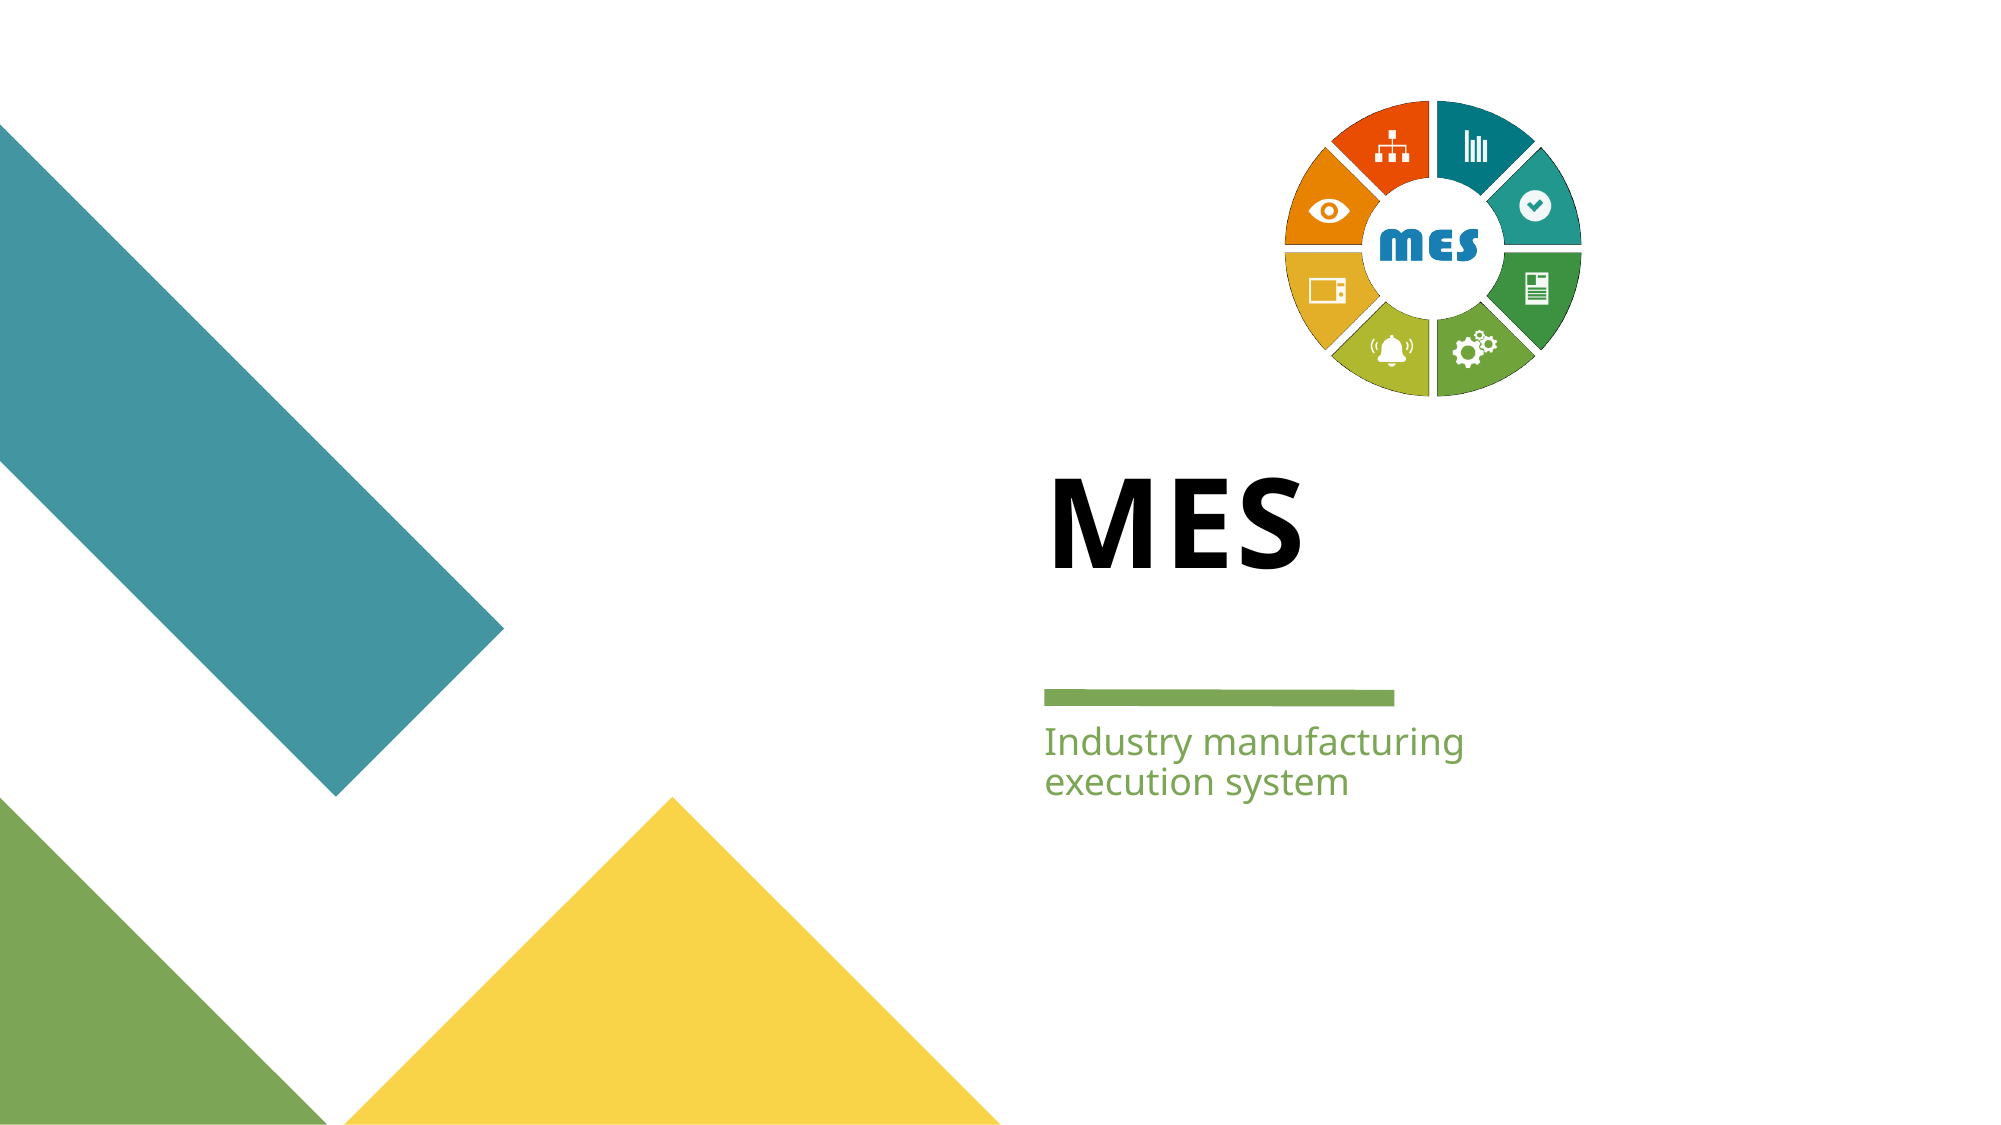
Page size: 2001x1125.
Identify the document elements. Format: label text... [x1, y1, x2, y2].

title MES [1044, 347, 1946, 596]
picture [1284, 100, 1582, 397]
list Industry manufacturing execution system [1044, 722, 1559, 814]
